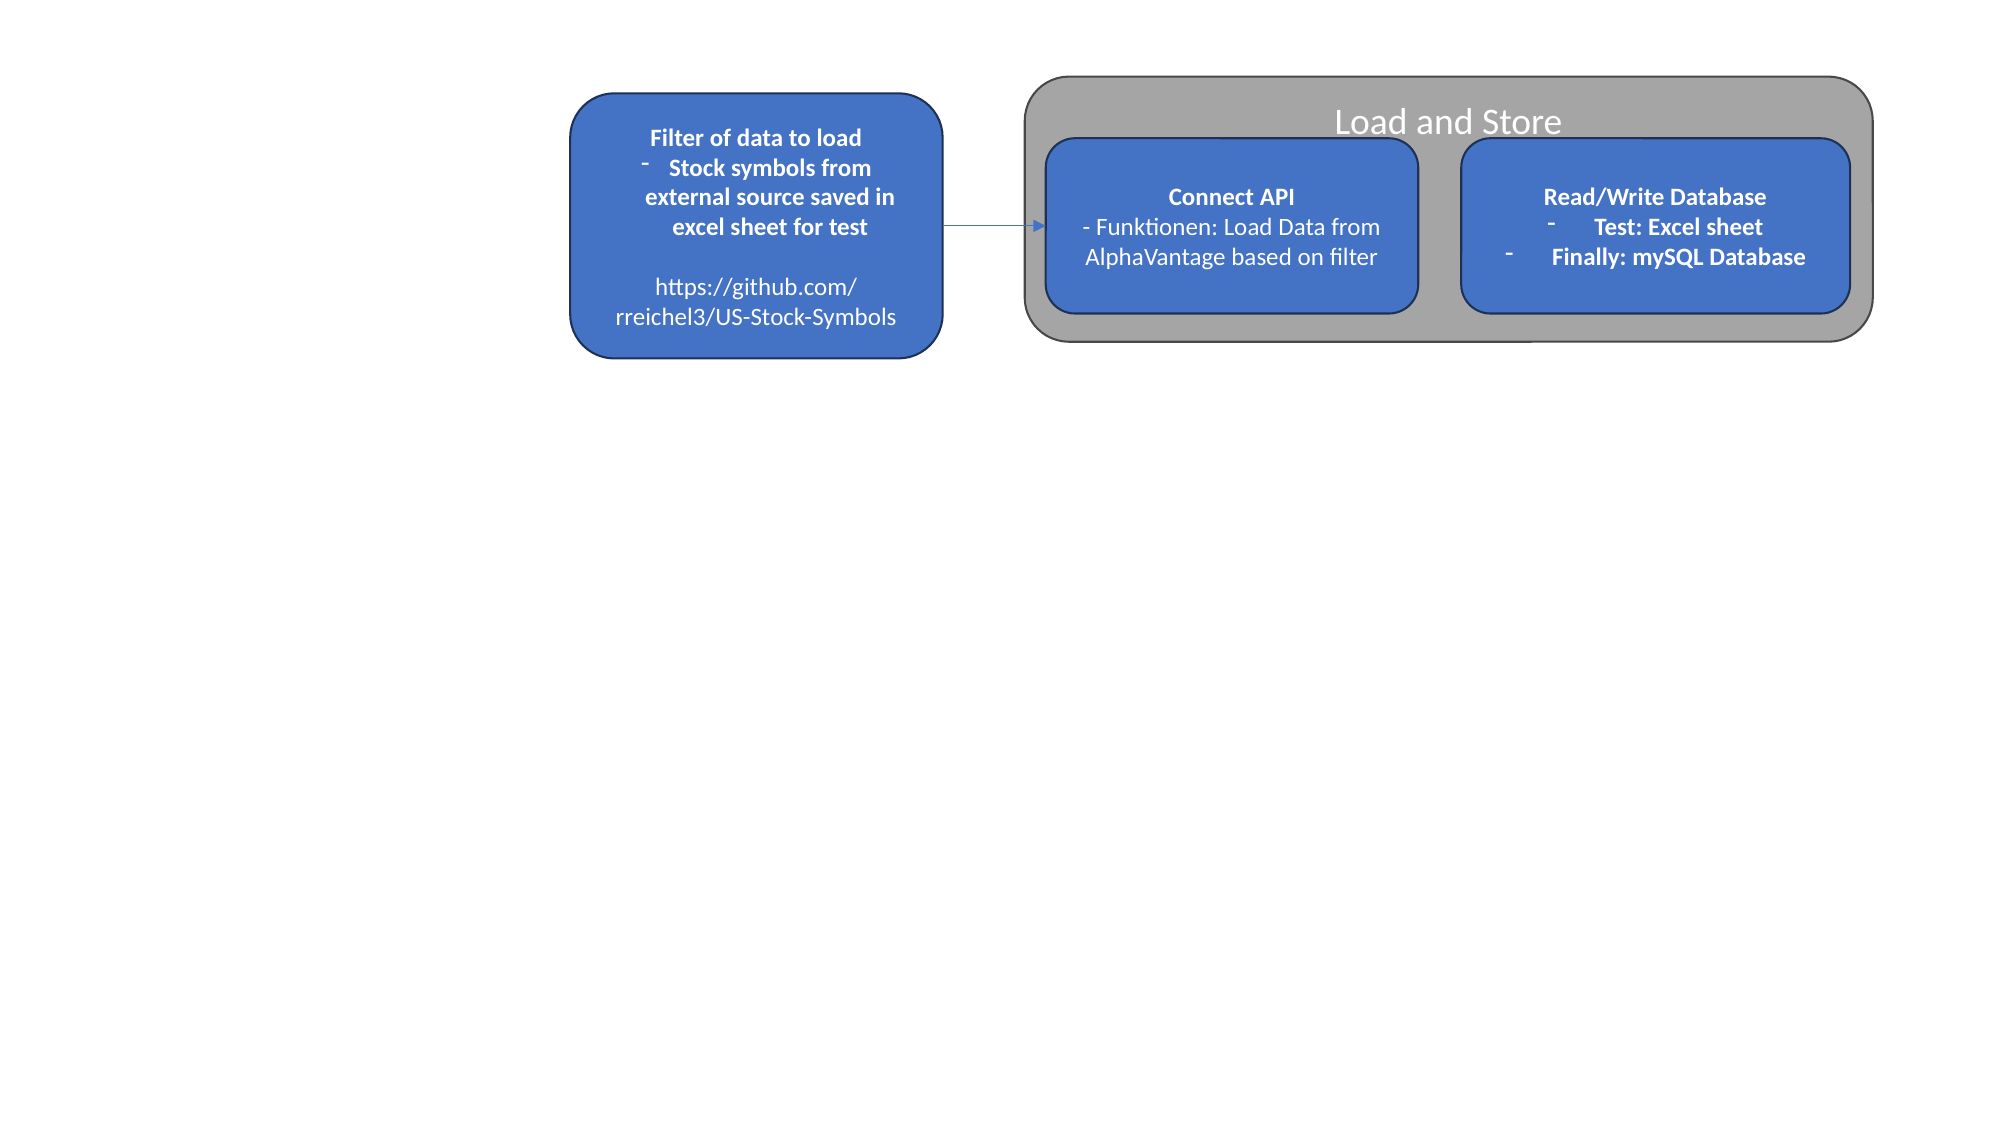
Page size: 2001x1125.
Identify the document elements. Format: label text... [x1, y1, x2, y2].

text_box Read/Write Database Test: Excel sheet Finally: mySQL Database [1460, 137, 1852, 315]
text_box Load and Store [1023, 75, 1874, 343]
text_box Filter of data to load Stock symbols from external source saved in excel sheet for test https://github.com/rreichel3/US-Stock-Symbols [569, 92, 944, 360]
text_box Connect API - Funktionen: Load Data from AlphaVantage based on filter [1044, 137, 1420, 315]
